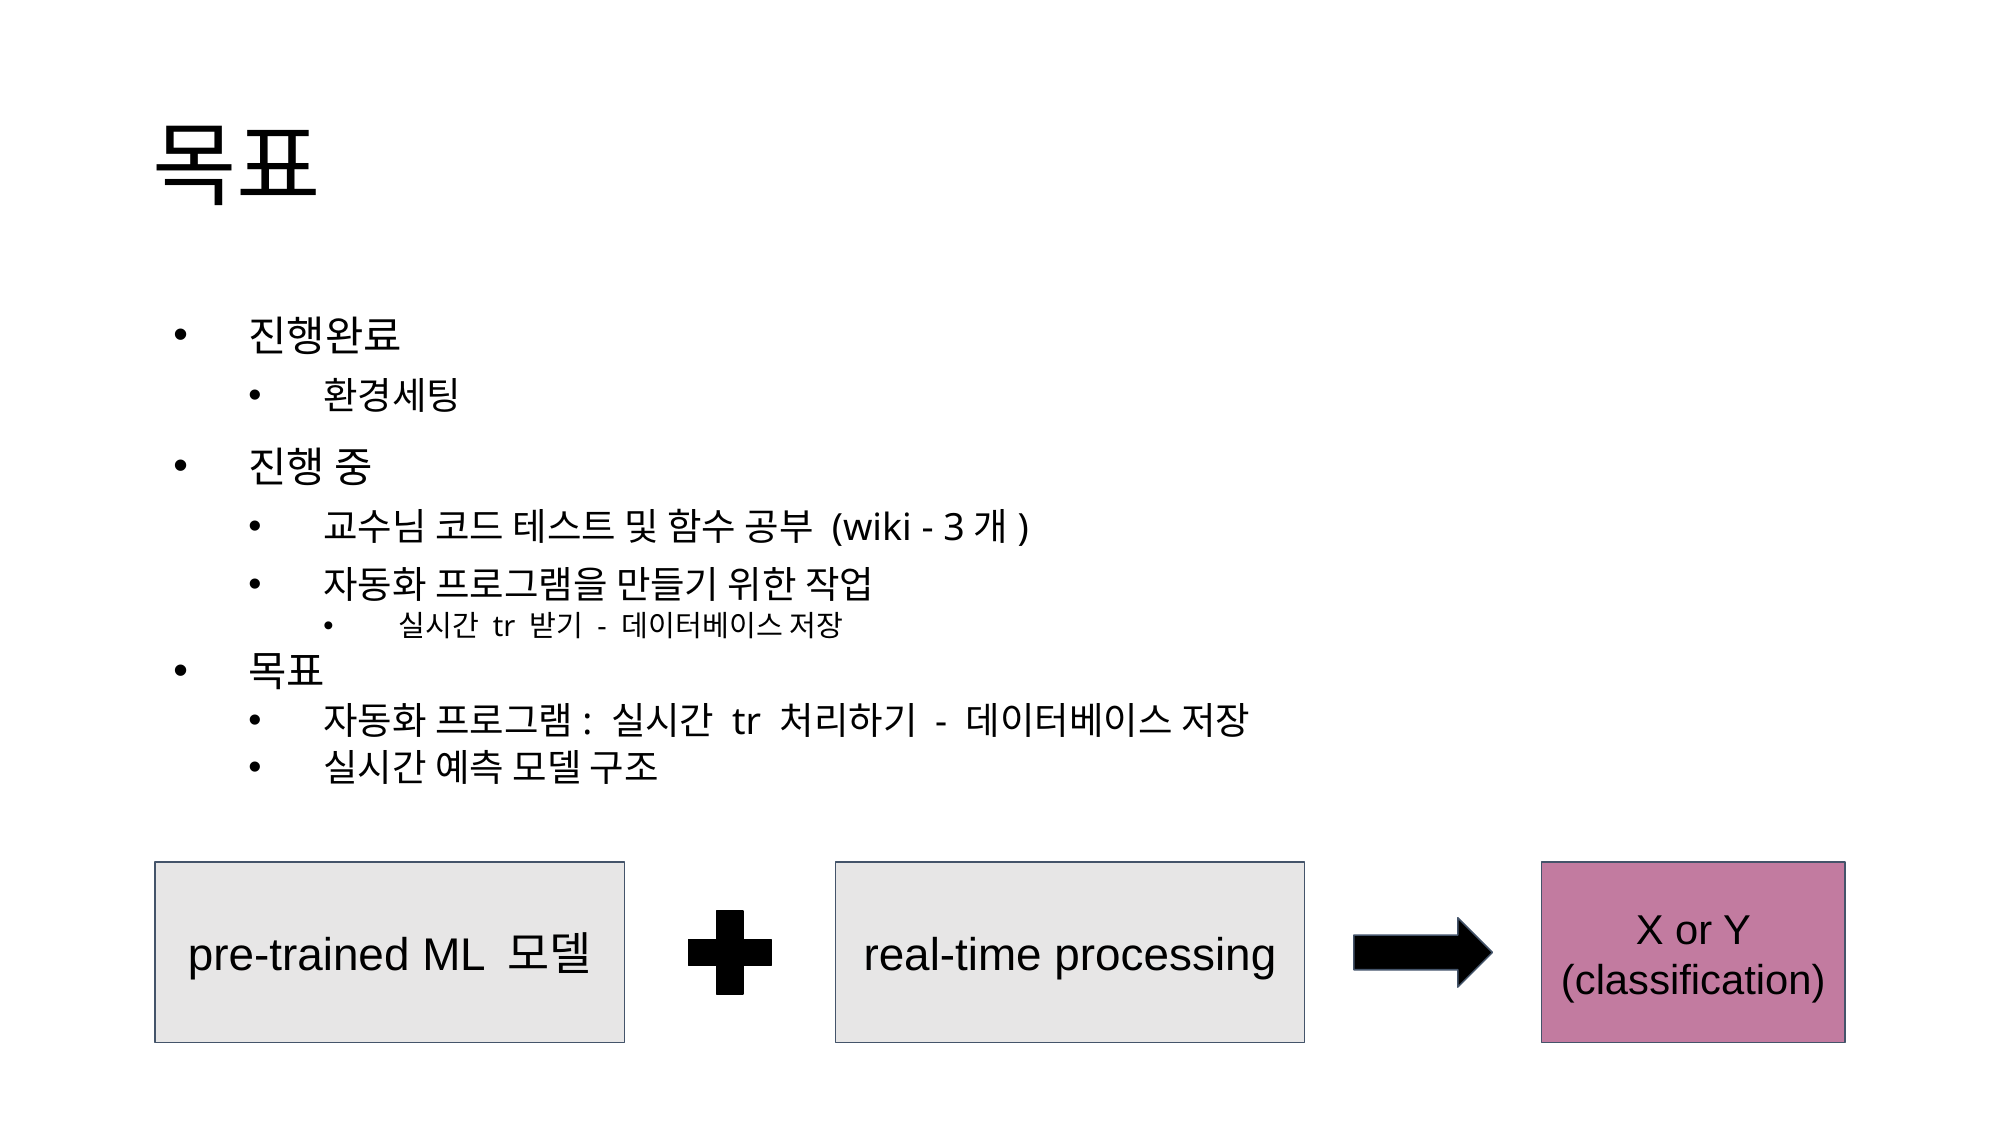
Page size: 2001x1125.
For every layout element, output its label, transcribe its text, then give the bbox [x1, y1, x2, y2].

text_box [154, 861, 1845, 1043]
list 진행완료 환경세팅 진행 중 교수님 코드 테스트 및 함수 공부 (wiki - 3개) 자동화 프로그램을 만들기 위한 작업 실시간 tr 받기 - 데이터베이스 저장 목표 자동화 프로그램: 실시간 tr 처리하기 - 데이터베이스 저장 실시간 예측 모델 구조 [137, 299, 1863, 1014]
title 목표 [137, 59, 1863, 278]
